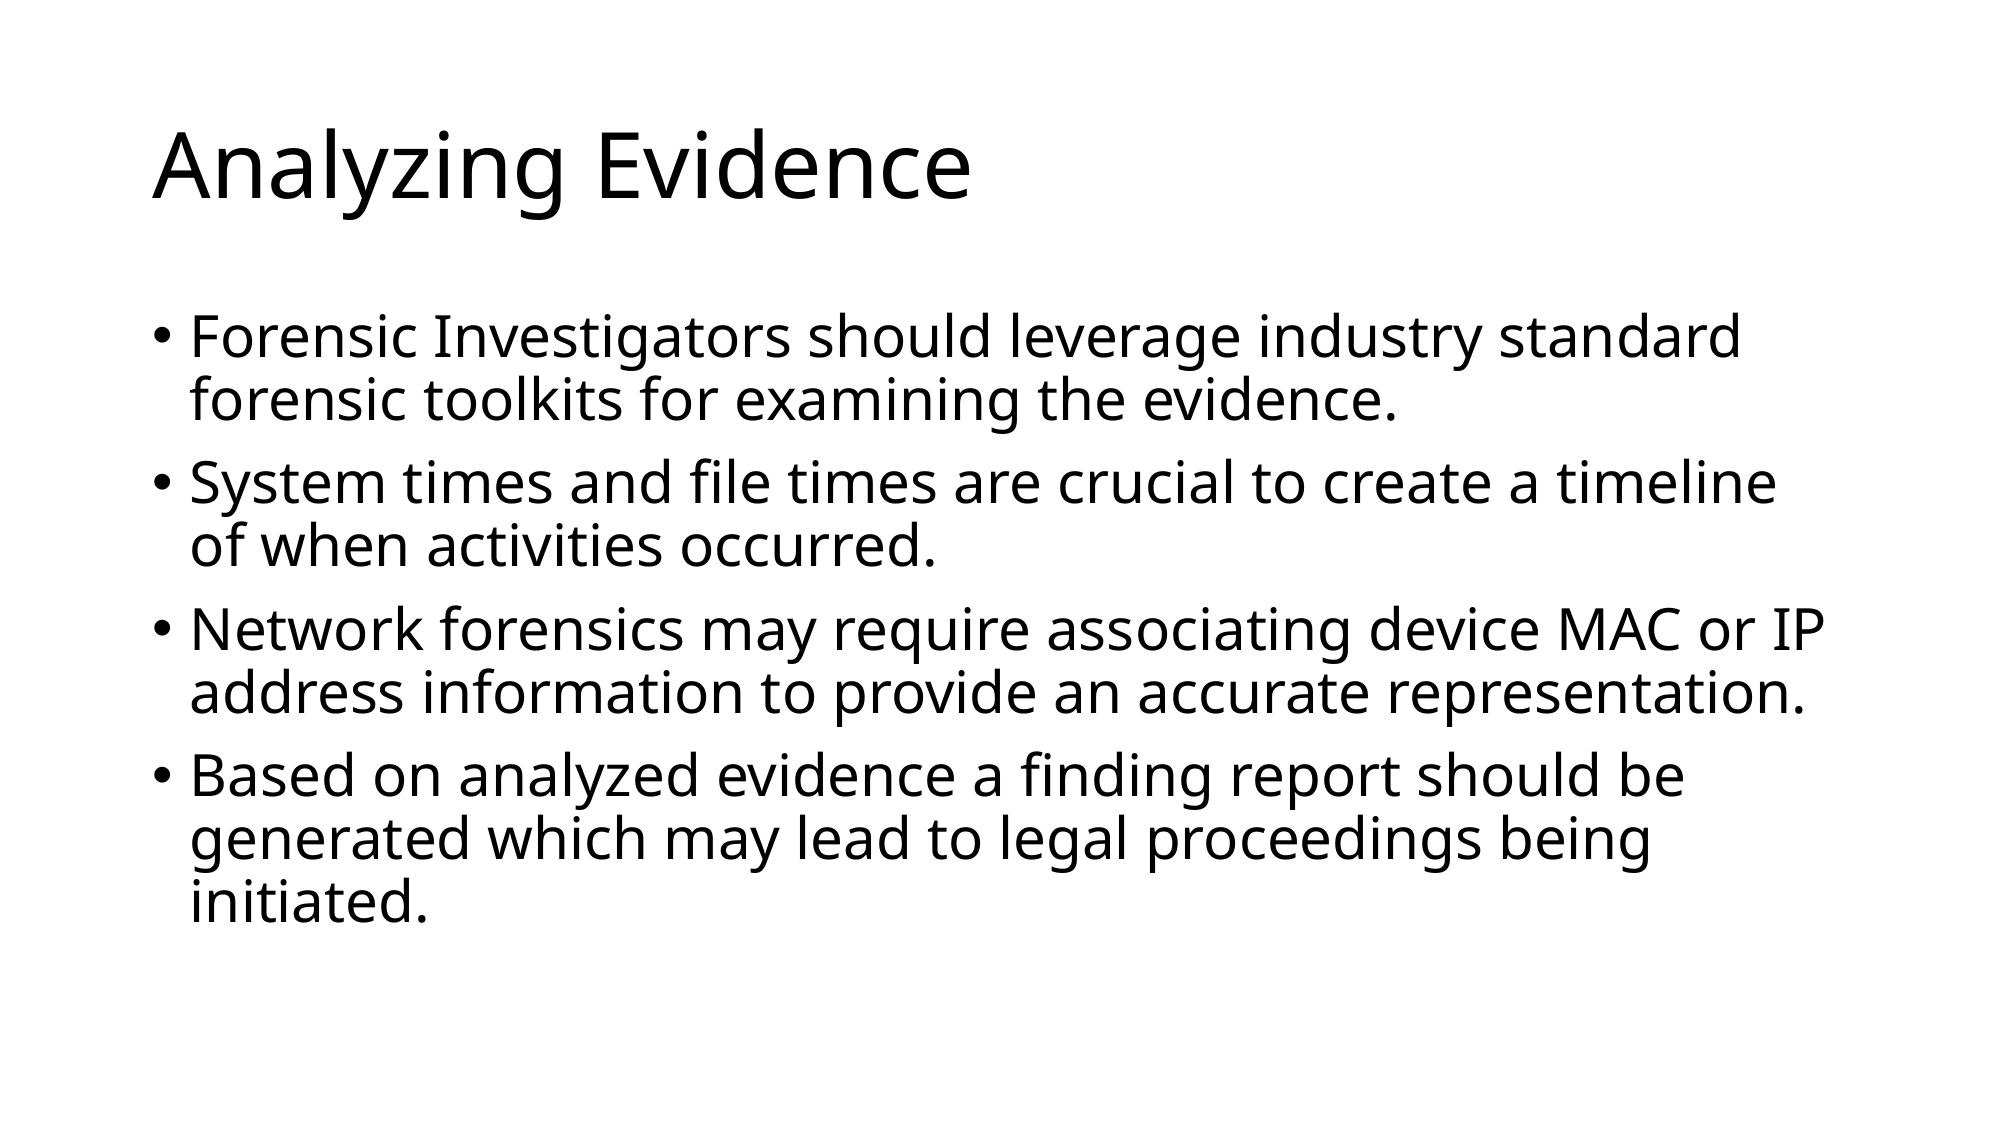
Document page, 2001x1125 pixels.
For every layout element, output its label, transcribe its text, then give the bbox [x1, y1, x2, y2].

title Analyzing Evidence [137, 59, 1863, 278]
list Forensic Investigators should leverage industry standard forensic toolkits for examining the evidence. System times and file times are crucial to create a timeline of when activities occurred. Network forensics may require associating device MAC or IP address information to provide an accurate representation. Based on analyzed evidence a finding report should be generated which may lead to legal proceedings being initiated. [137, 299, 1863, 1014]
